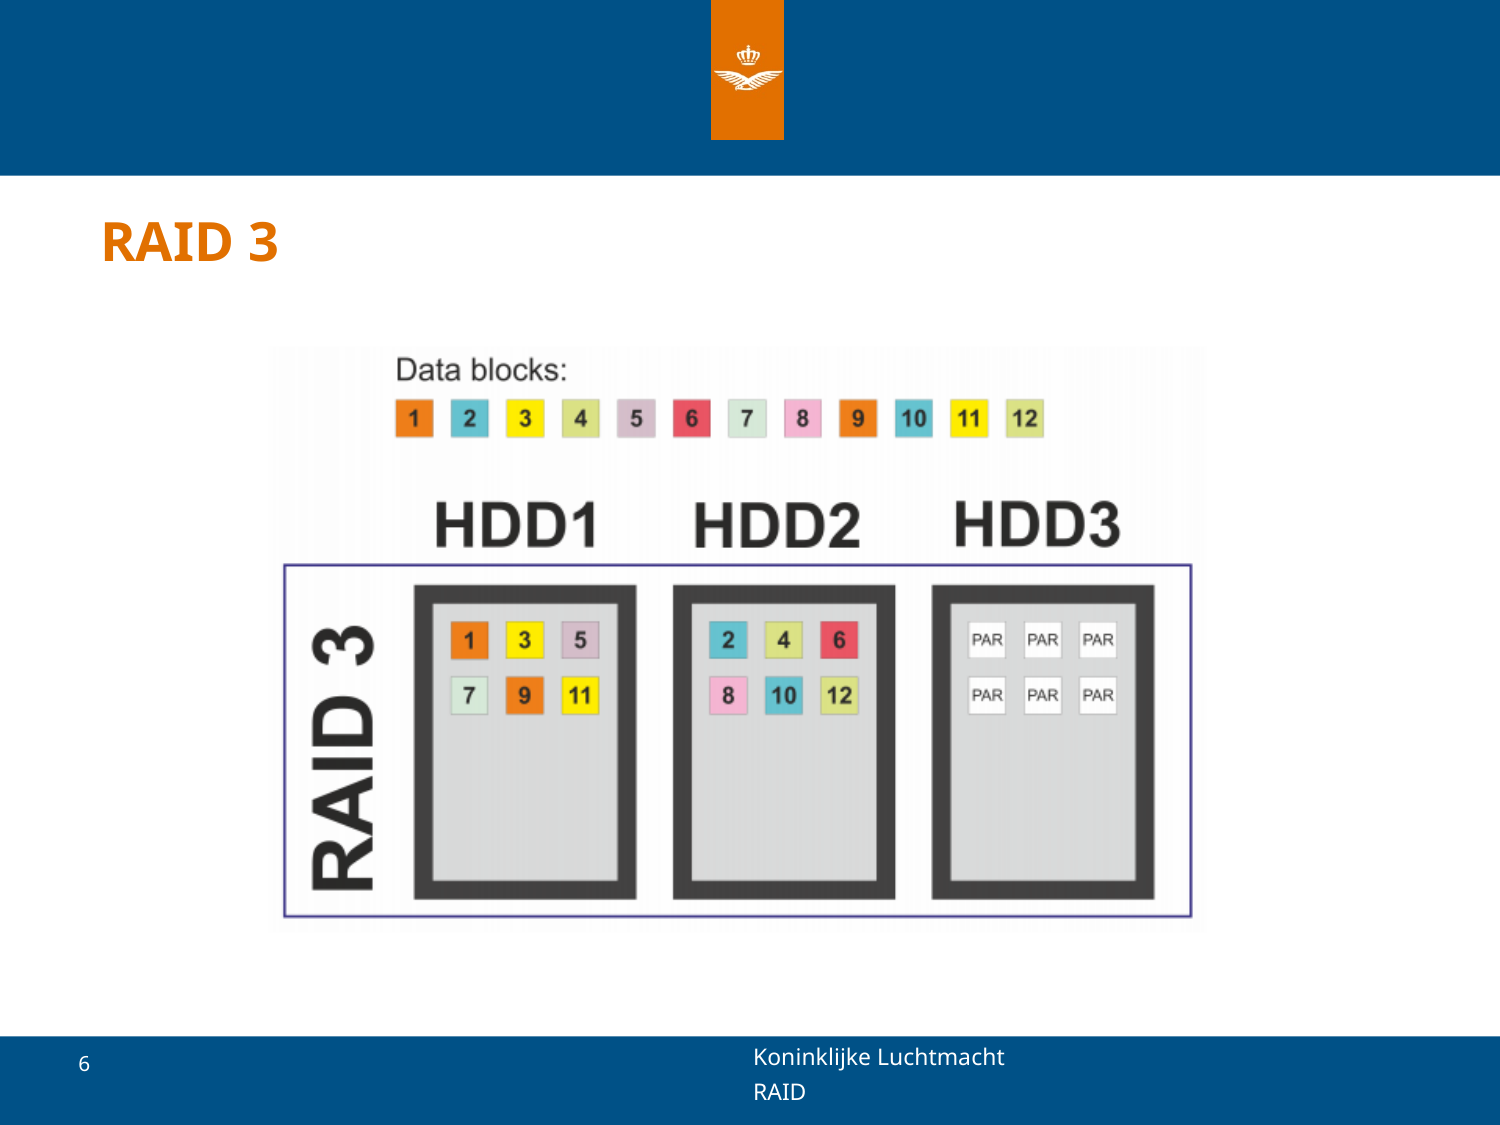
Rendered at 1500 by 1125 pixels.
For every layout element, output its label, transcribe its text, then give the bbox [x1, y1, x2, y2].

title RAID 3 [100, 207, 1376, 273]
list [268, 345, 1207, 933]
picture [711, 0, 784, 140]
